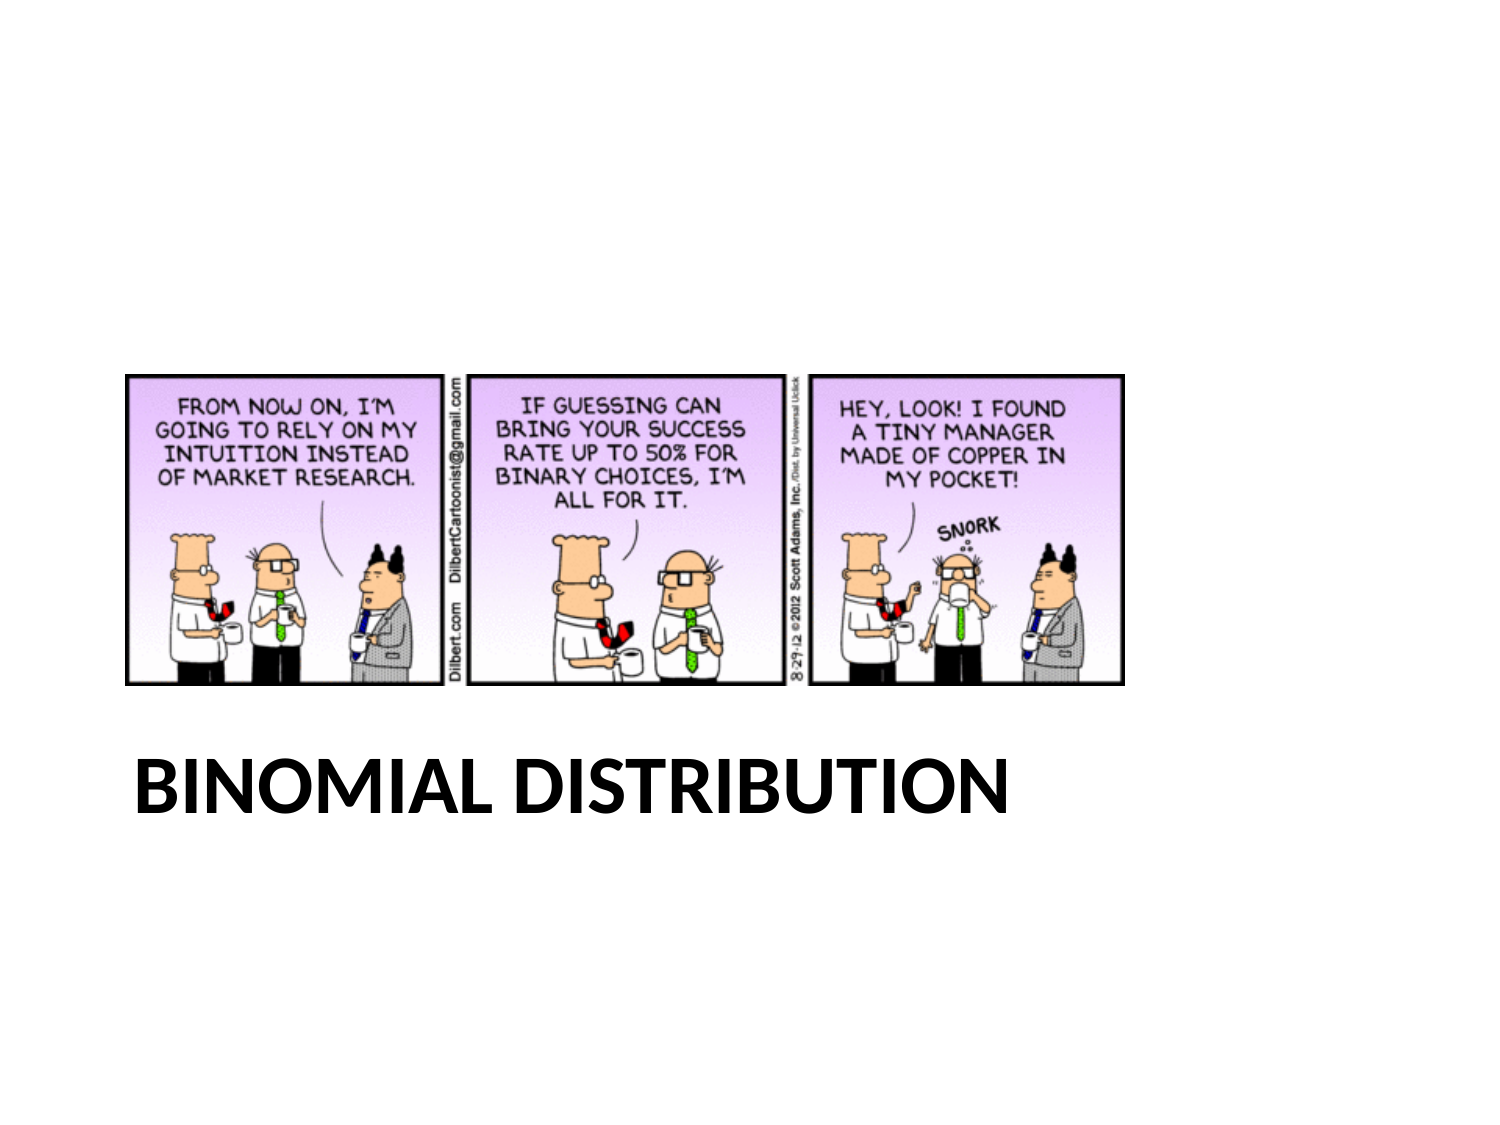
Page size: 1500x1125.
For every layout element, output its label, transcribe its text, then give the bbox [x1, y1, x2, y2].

picture [124, 374, 1126, 687]
title Binomial Distribution [118, 722, 1394, 947]
